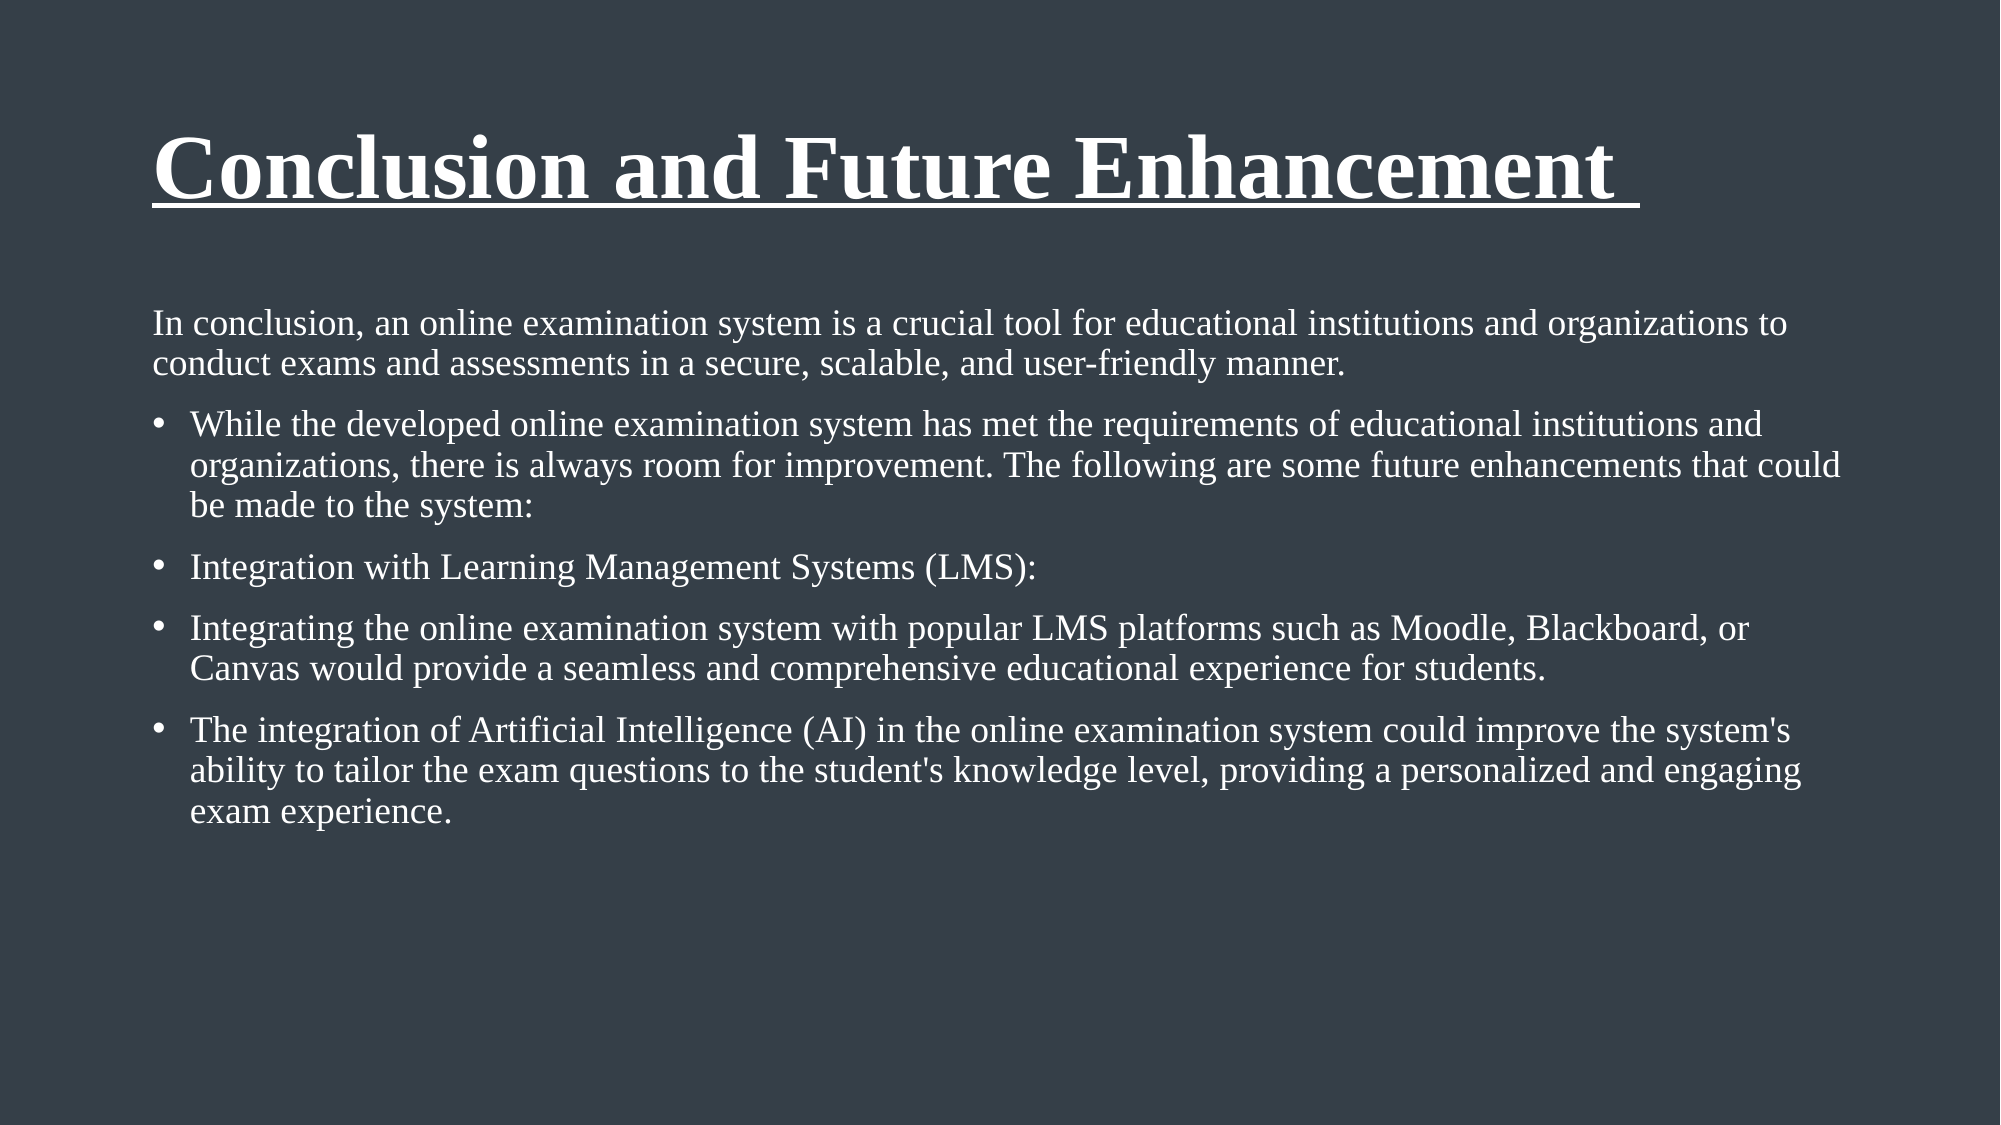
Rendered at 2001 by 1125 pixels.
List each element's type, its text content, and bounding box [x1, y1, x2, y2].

list In conclusion, an online examination system is a crucial tool for educational institutions and organizations to conduct exams and assessments in a secure, scalable, and user-friendly manner. While the developed online examination system has met the requirements of educational institutions and organizations, there is always room for improvement. The following are some future enhancements that could be made to the system: Integration with Learning Management Systems (LMS): Integrating the online examination system with popular LMS platforms such as Moodle, Blackboard, or Canvas would provide a seamless and comprehensive educational experience for students. The integration of Artificial Intelligence (AI) in the online examination system could improve the system's ability to tailor the exam questions to the student's knowledge level, providing a personalized and engaging exam experience. [137, 295, 1863, 913]
title Conclusion and Future Enhancement [137, 59, 1863, 278]
